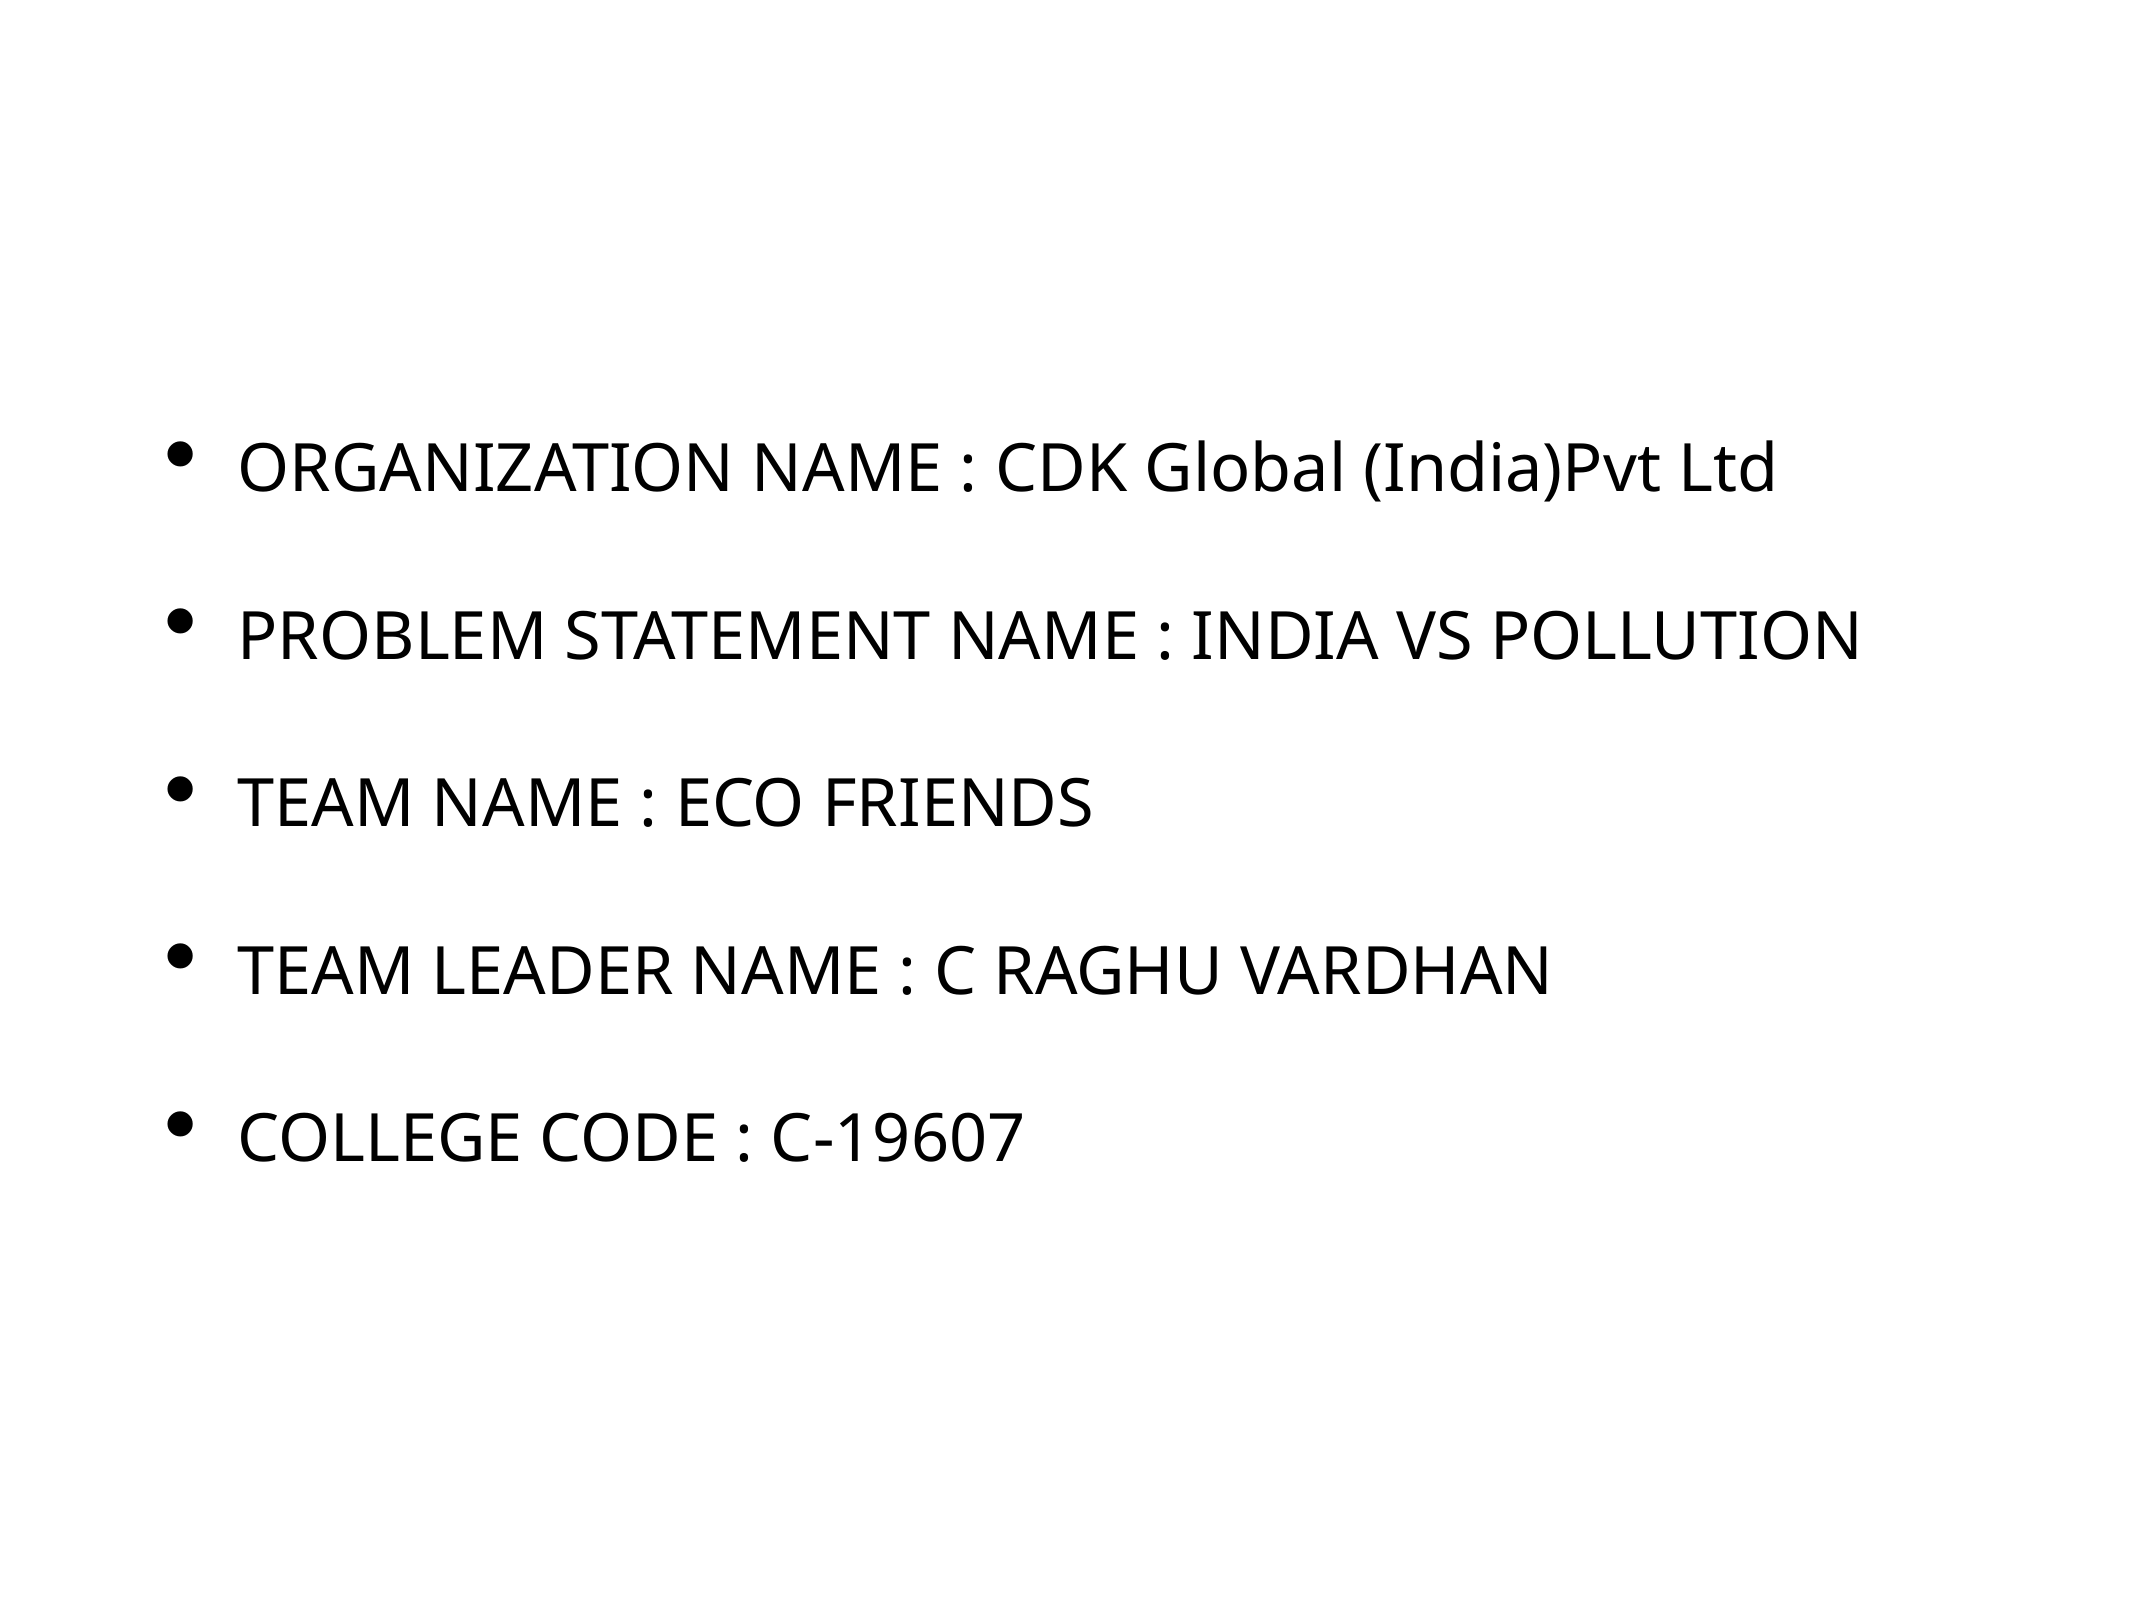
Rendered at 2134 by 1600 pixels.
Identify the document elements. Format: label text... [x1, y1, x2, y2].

list ORGANIZATION NAME : CDK Global (India)Pvt Ltd PROBLEM STATEMENT NAME : INDIA VS POLLUTION TEAM NAME : ECO FRIENDS TEAM LEADER NAME : C RAGHU VARDHAN COLLEGE CODE : C-19607 [155, 207, 1978, 1393]
